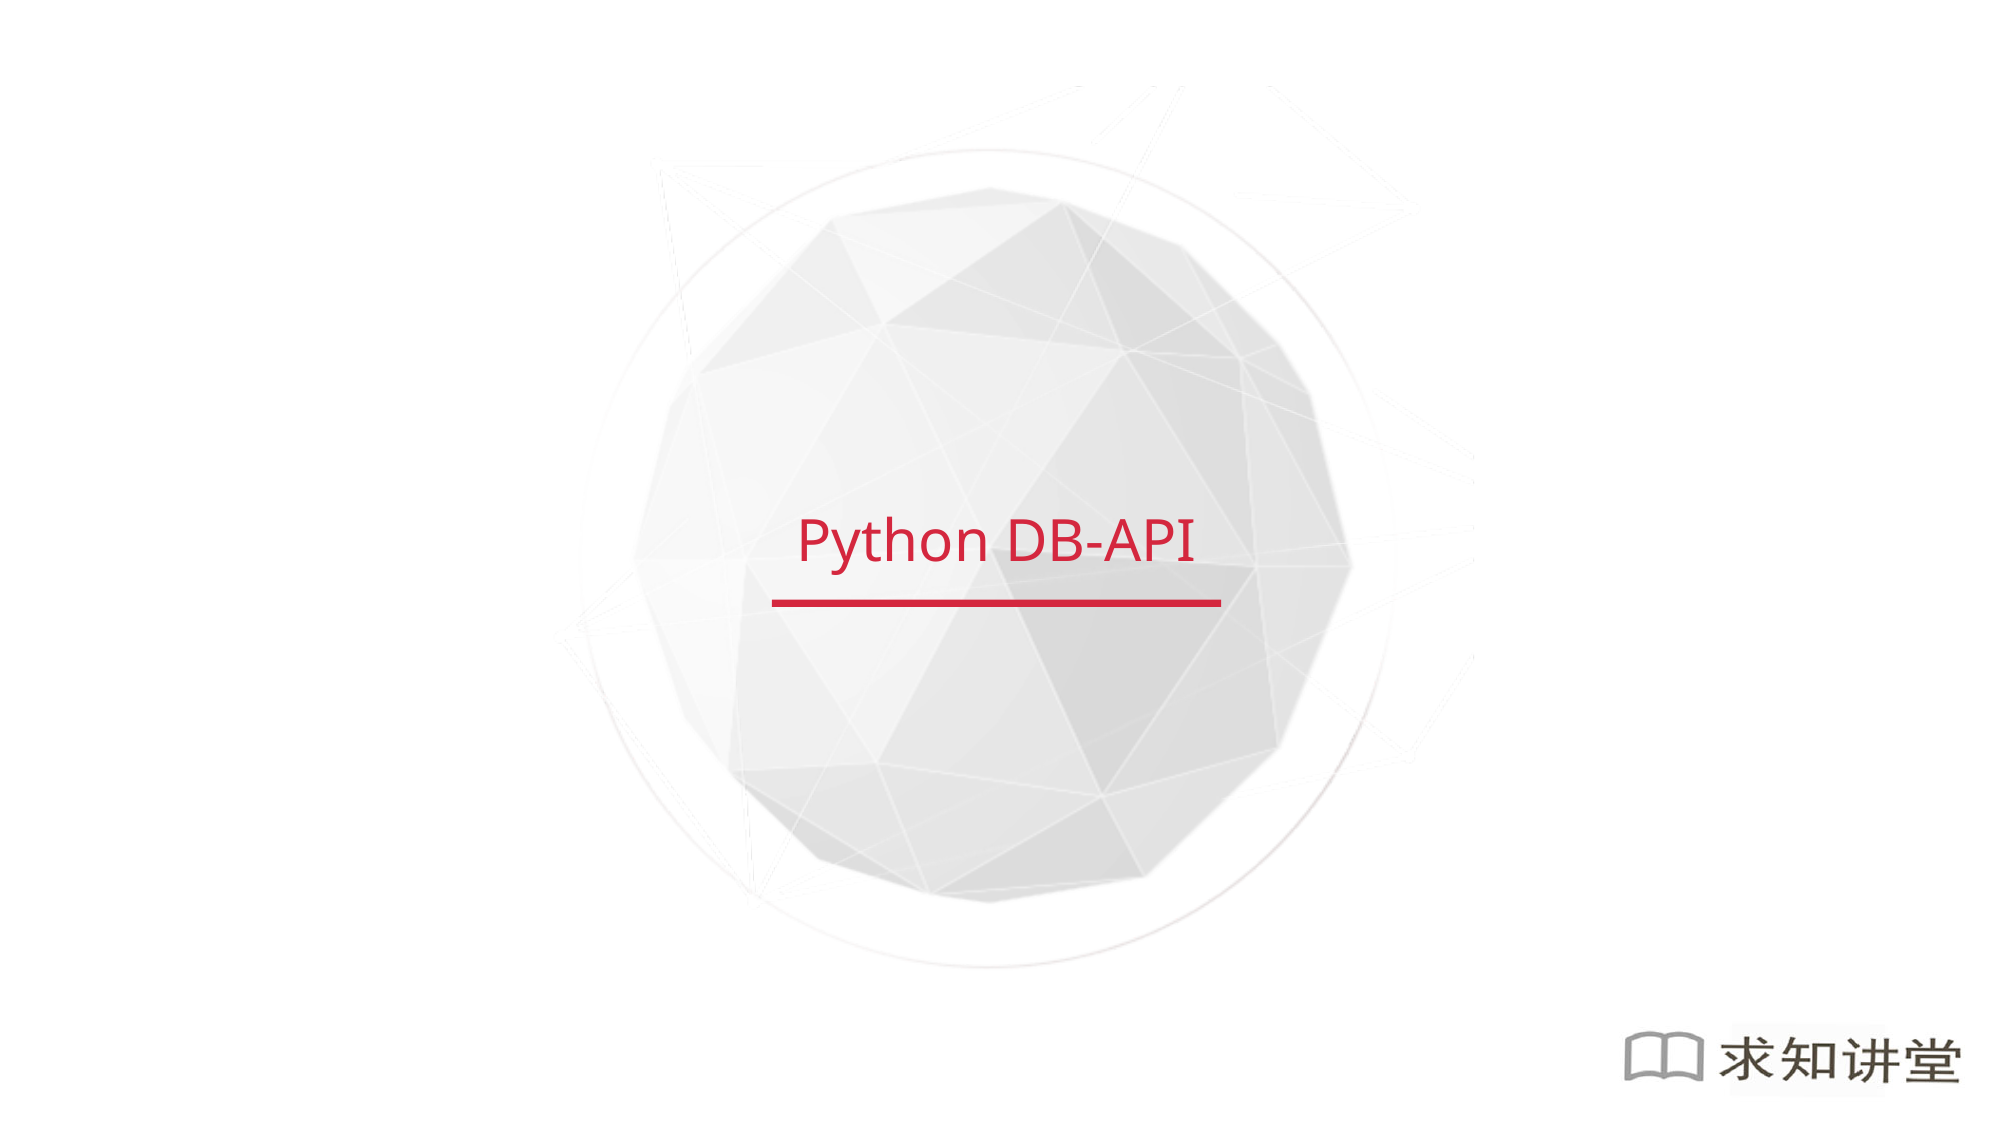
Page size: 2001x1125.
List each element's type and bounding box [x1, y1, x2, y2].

picture [0, 0, 2001, 1125]
text_box [771, 495, 1222, 608]
